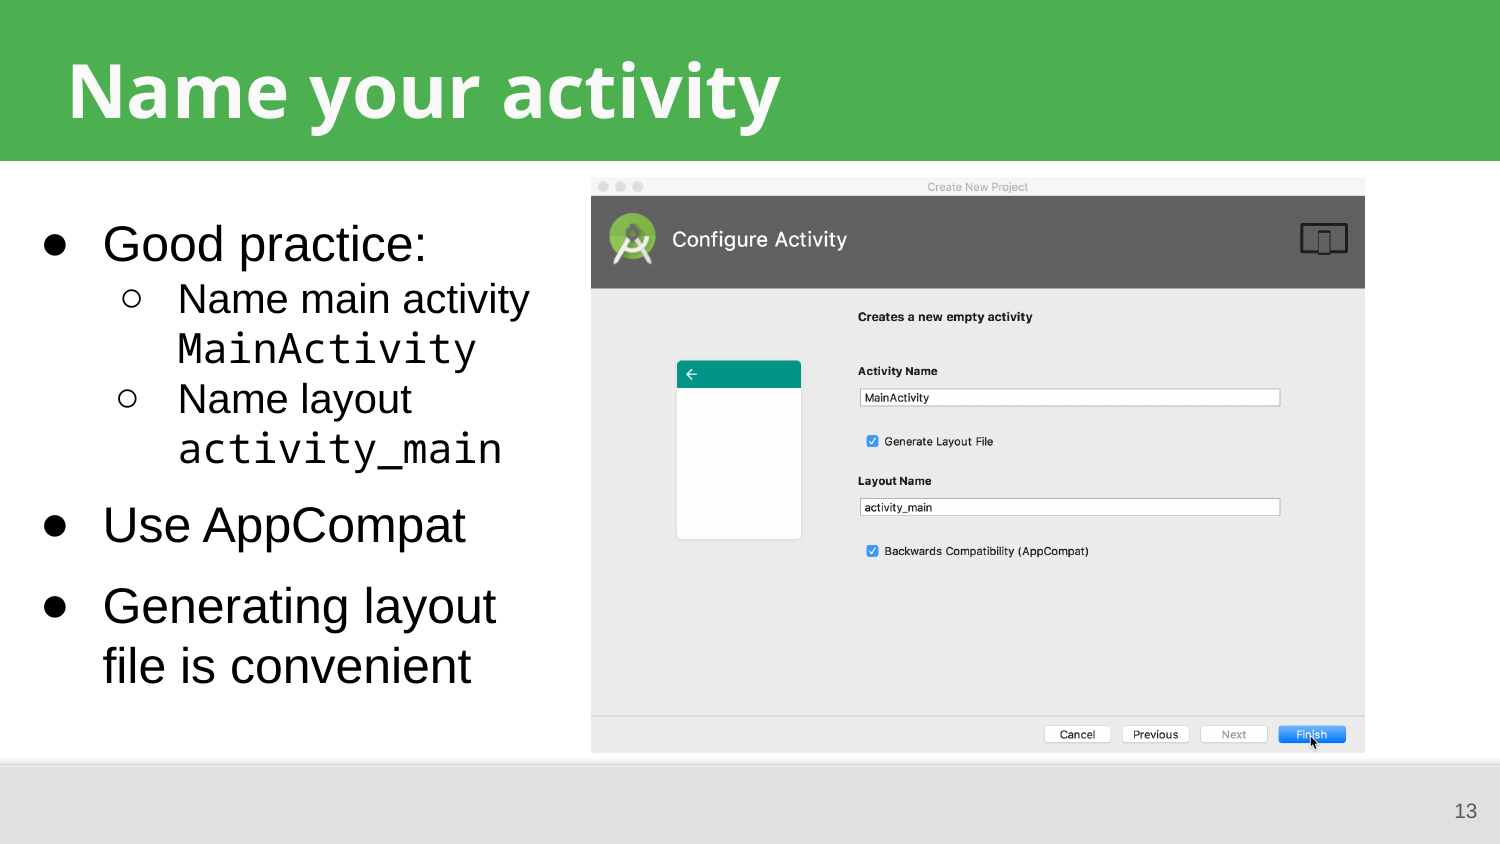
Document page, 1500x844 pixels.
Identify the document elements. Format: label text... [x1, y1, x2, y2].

text_box Good practice: Name main activity MainActivity Name layout activity_main Use AppCompat Generating layout file is convenient [12, 196, 567, 737]
picture [0, 177, 1500, 844]
slide_number 13 [1402, 777, 1493, 842]
title Name your activity [51, 28, 1449, 153]
